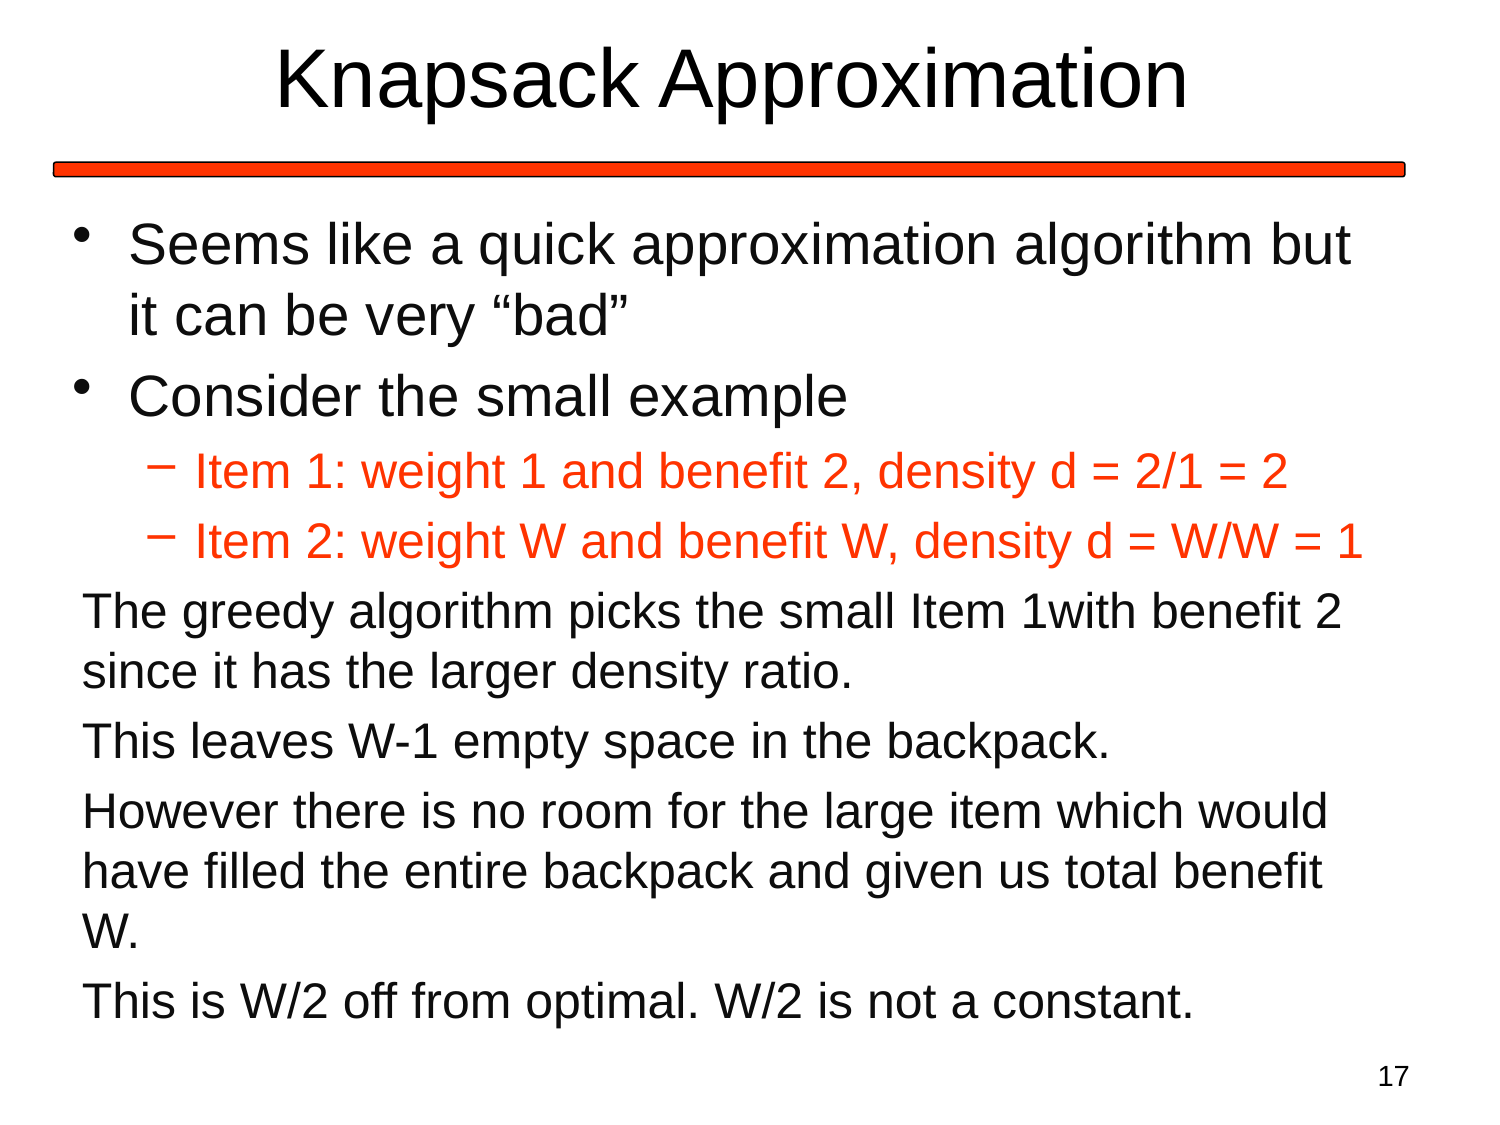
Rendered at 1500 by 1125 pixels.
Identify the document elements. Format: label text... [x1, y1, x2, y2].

list Seems like a quick approximation algorithm but it can be very “bad” Consider the small example Item 1: weight 1 and benefit 2, density d = 2/1 = 2 Item 2: weight W and benefit W, density d = W/W = 1 The greedy algorithm picks the small Item 1with benefit 2 since it has the larger density ratio. This leaves W-1 empty space in the backpack. However there is no room for the large item which would have filled the entire backpack and given us total benefit W. This is W/2 off from optimal. W/2 is not a constant. [57, 199, 1408, 1032]
title Knapsack Approximation [57, 0, 1408, 149]
slide_number 17 [1074, 1049, 1425, 1103]
